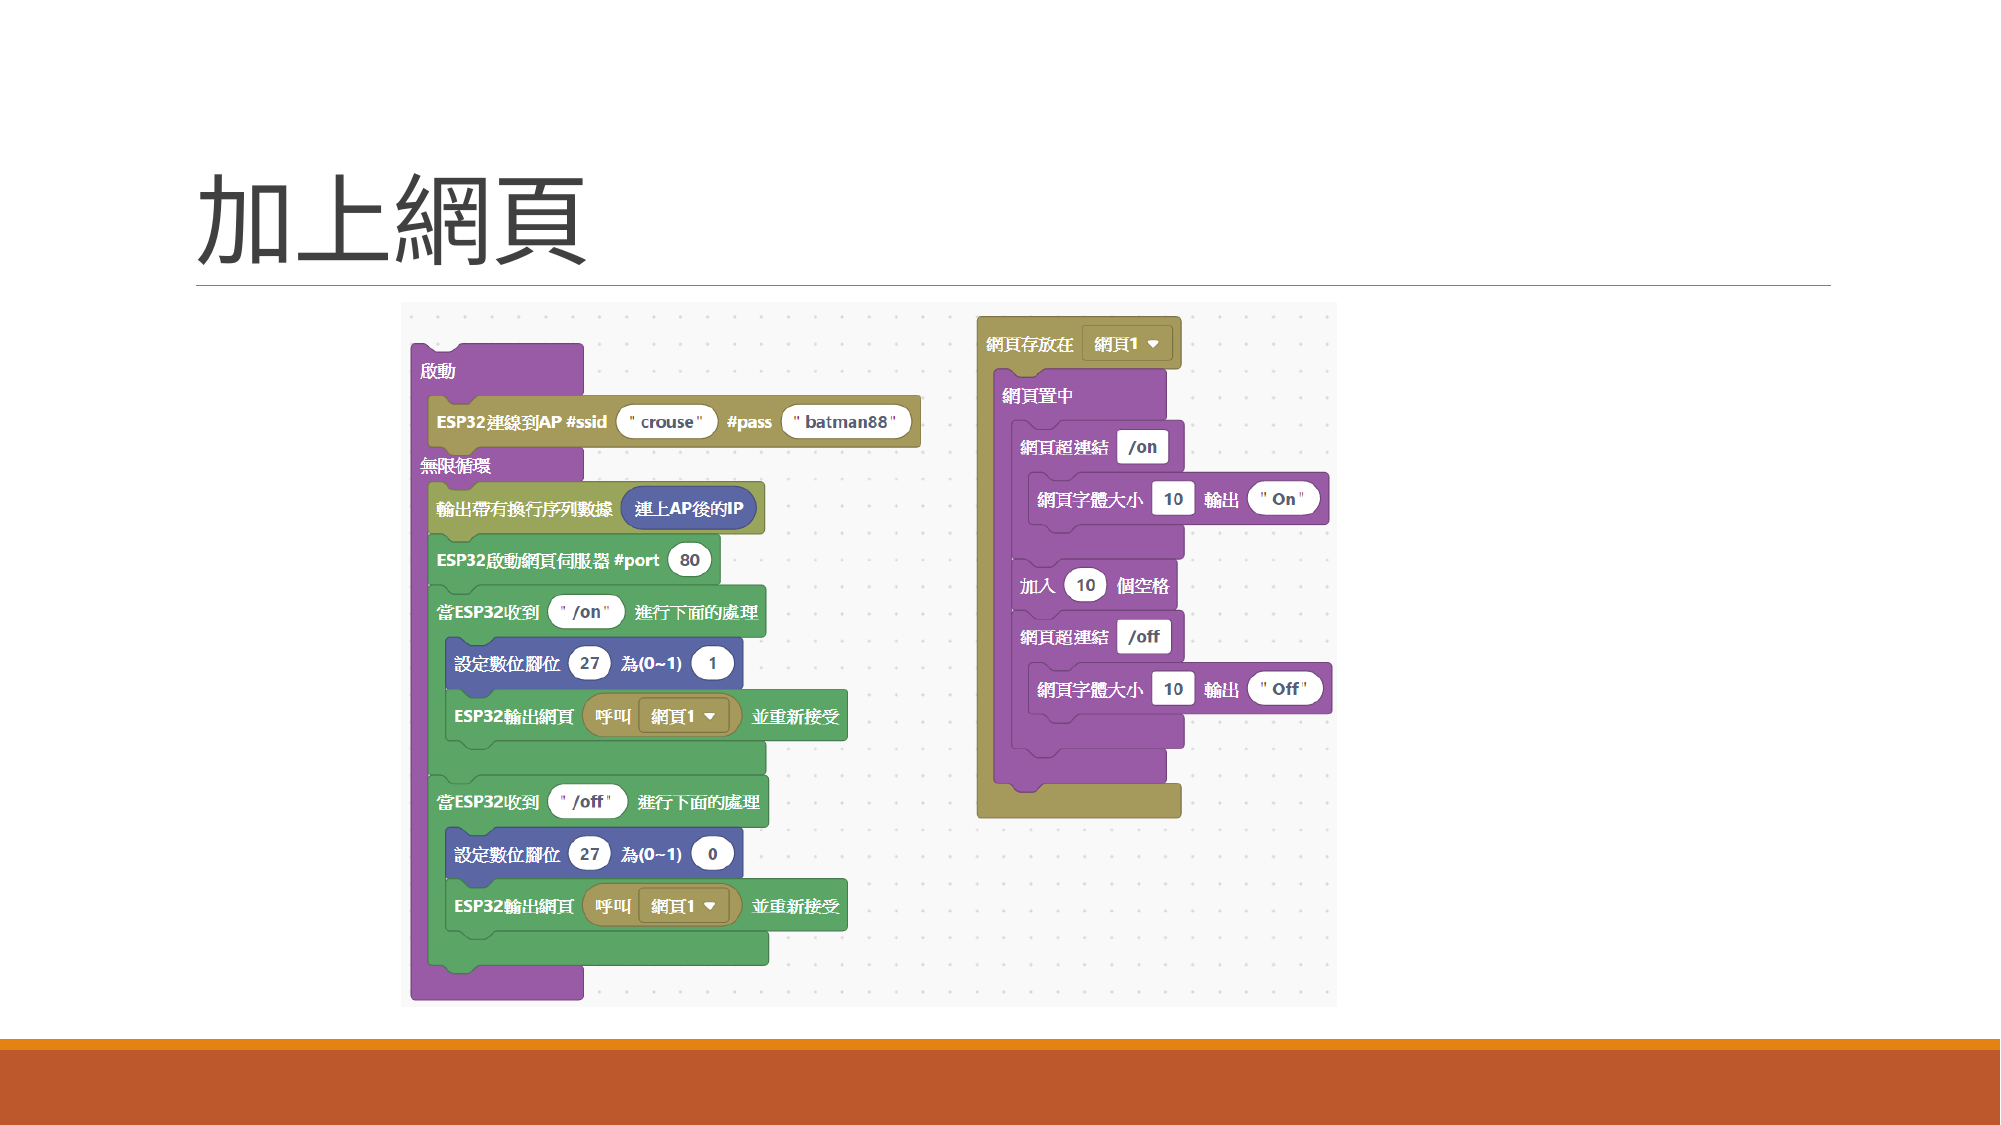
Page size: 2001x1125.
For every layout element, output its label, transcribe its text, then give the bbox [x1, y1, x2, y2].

picture [400, 302, 1338, 1008]
title 加上網頁 [180, 47, 1830, 285]
